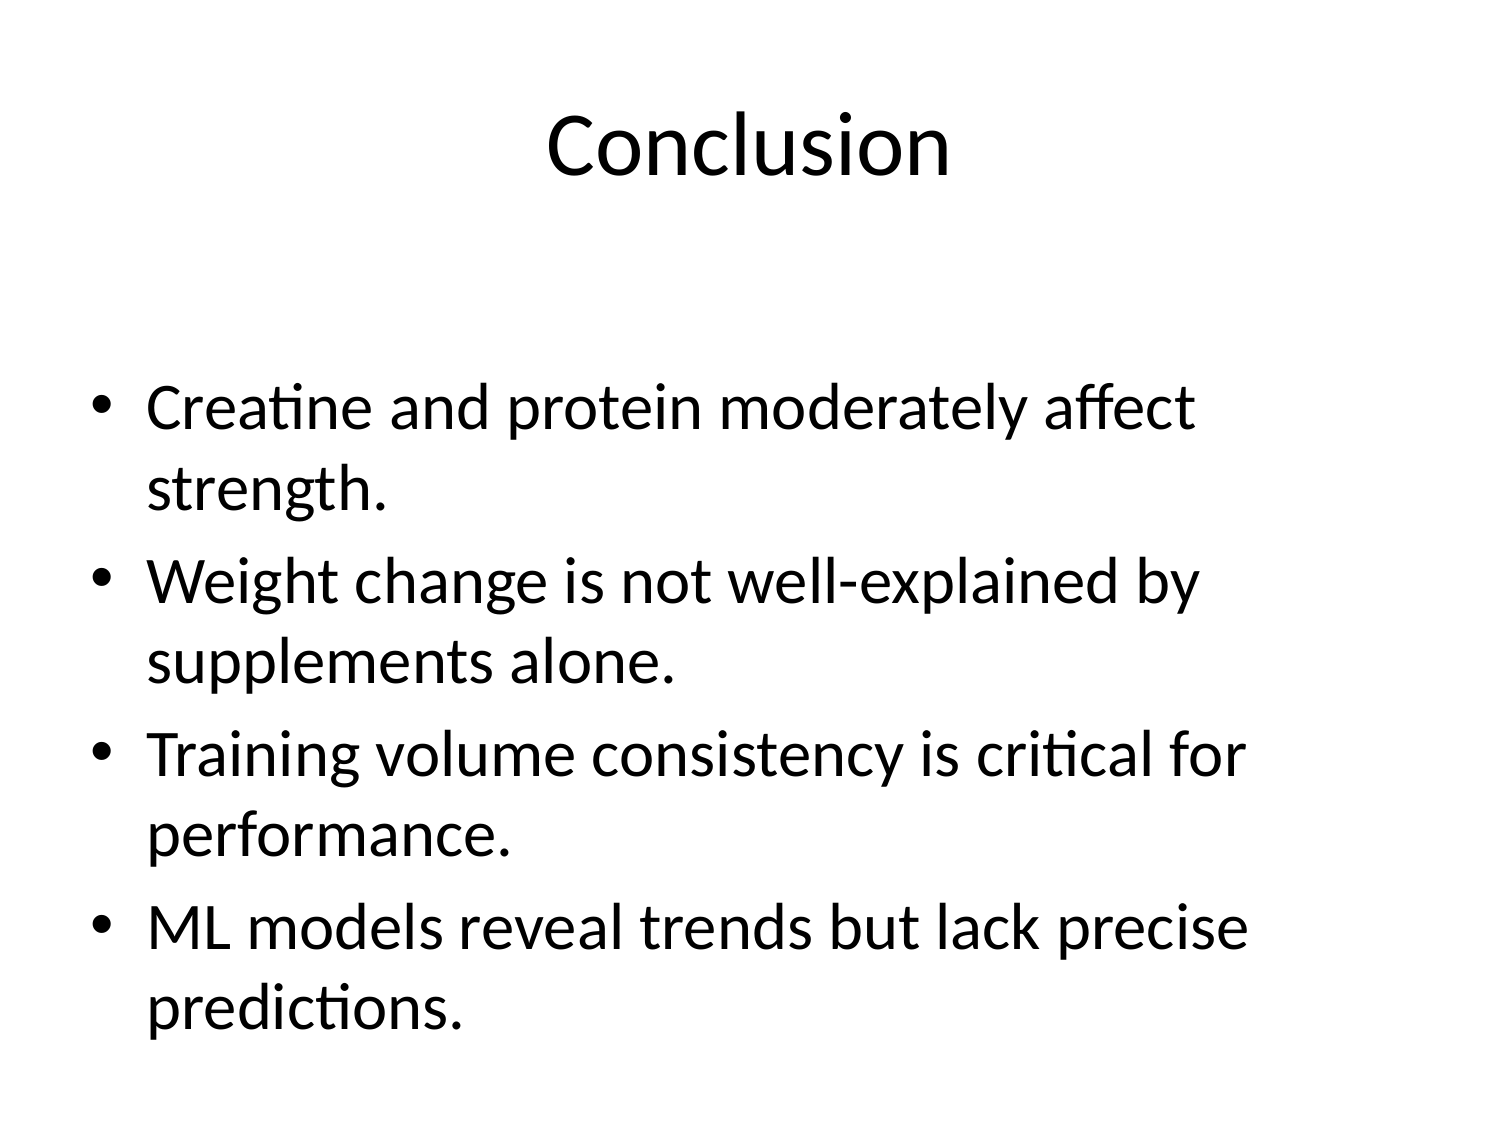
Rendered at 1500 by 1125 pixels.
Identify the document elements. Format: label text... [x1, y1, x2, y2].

list Creatine and protein moderately affect strength. Weight change is not well-explained by supplements alone. Training volume consistency is critical for performance. ML models reveal trends but lack precise predictions. [75, 262, 1425, 1005]
title Conclusion [75, 45, 1425, 233]
